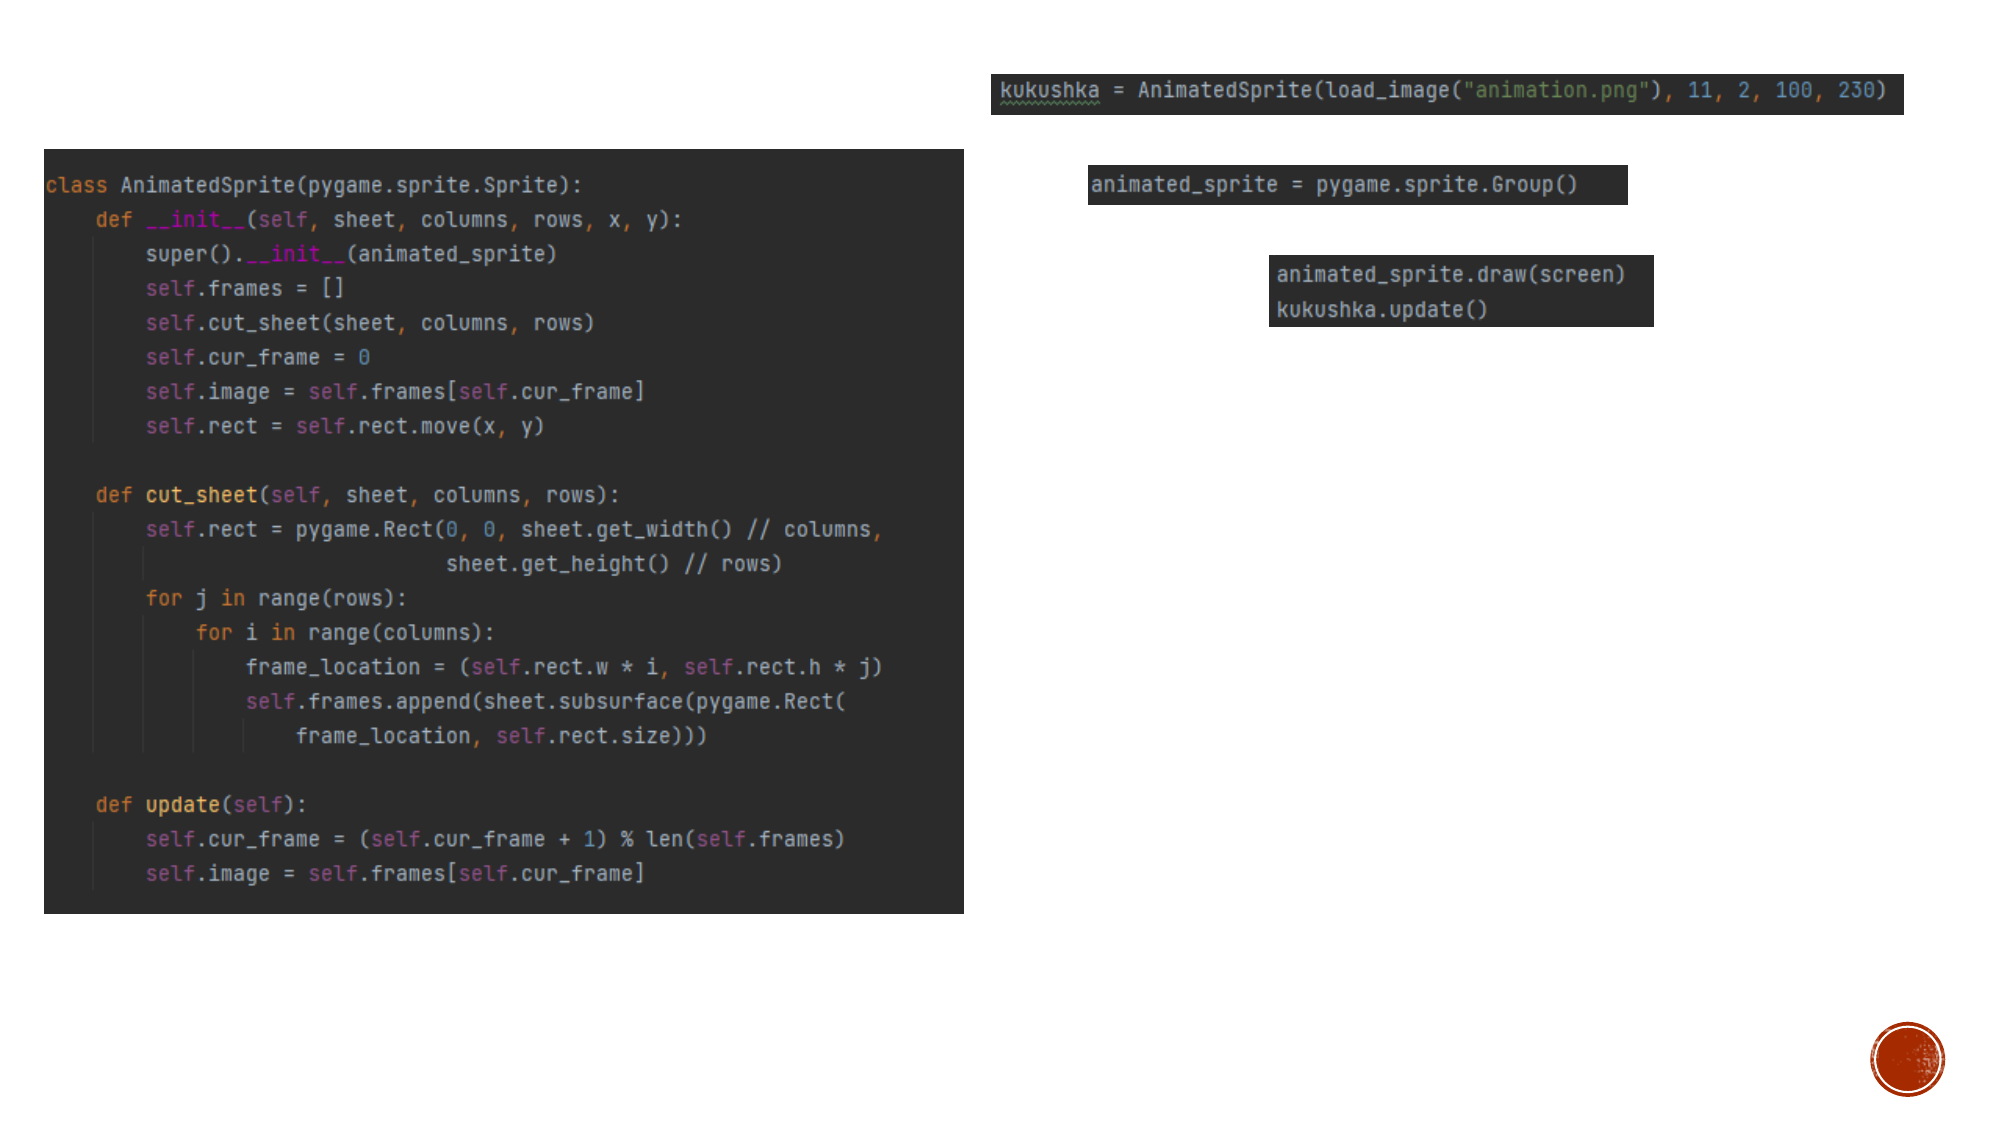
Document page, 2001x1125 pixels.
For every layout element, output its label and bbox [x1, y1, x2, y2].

picture [44, 149, 964, 914]
picture [991, 74, 1904, 115]
picture [1088, 165, 1628, 205]
picture [1269, 255, 1654, 327]
